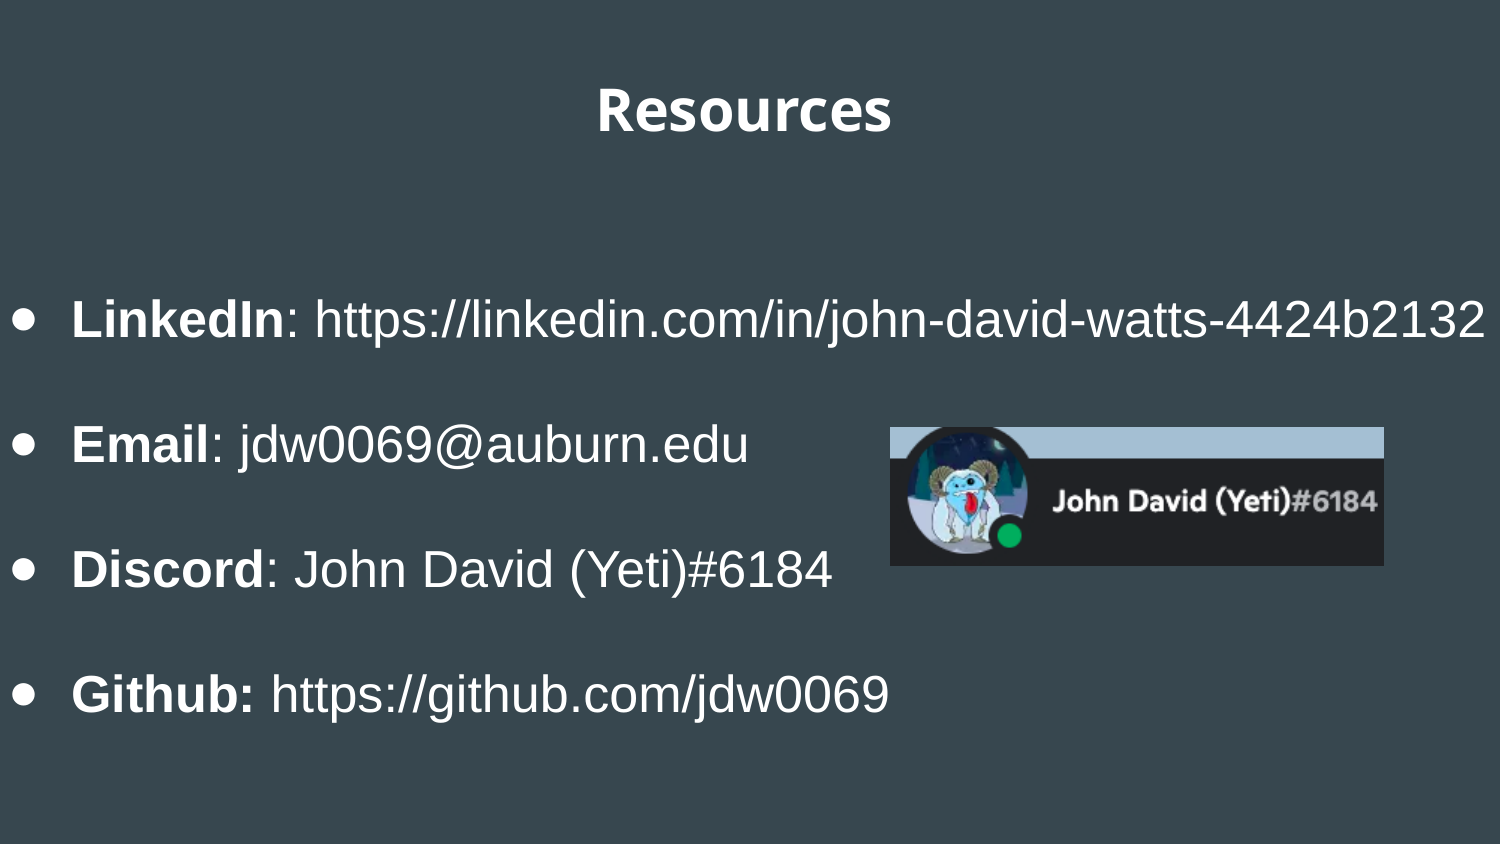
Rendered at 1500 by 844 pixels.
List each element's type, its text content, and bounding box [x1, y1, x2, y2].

text_box LinkedIn: https://linkedin.com/in/john-david-watts-4424b2132 Email: jdw0069@auburn.edu Discord: John David (Yeti)#6184 Github: https://github.com/jdw0069 [0, 256, 1500, 844]
title Resources [104, 21, 1385, 159]
picture [890, 427, 1385, 566]
